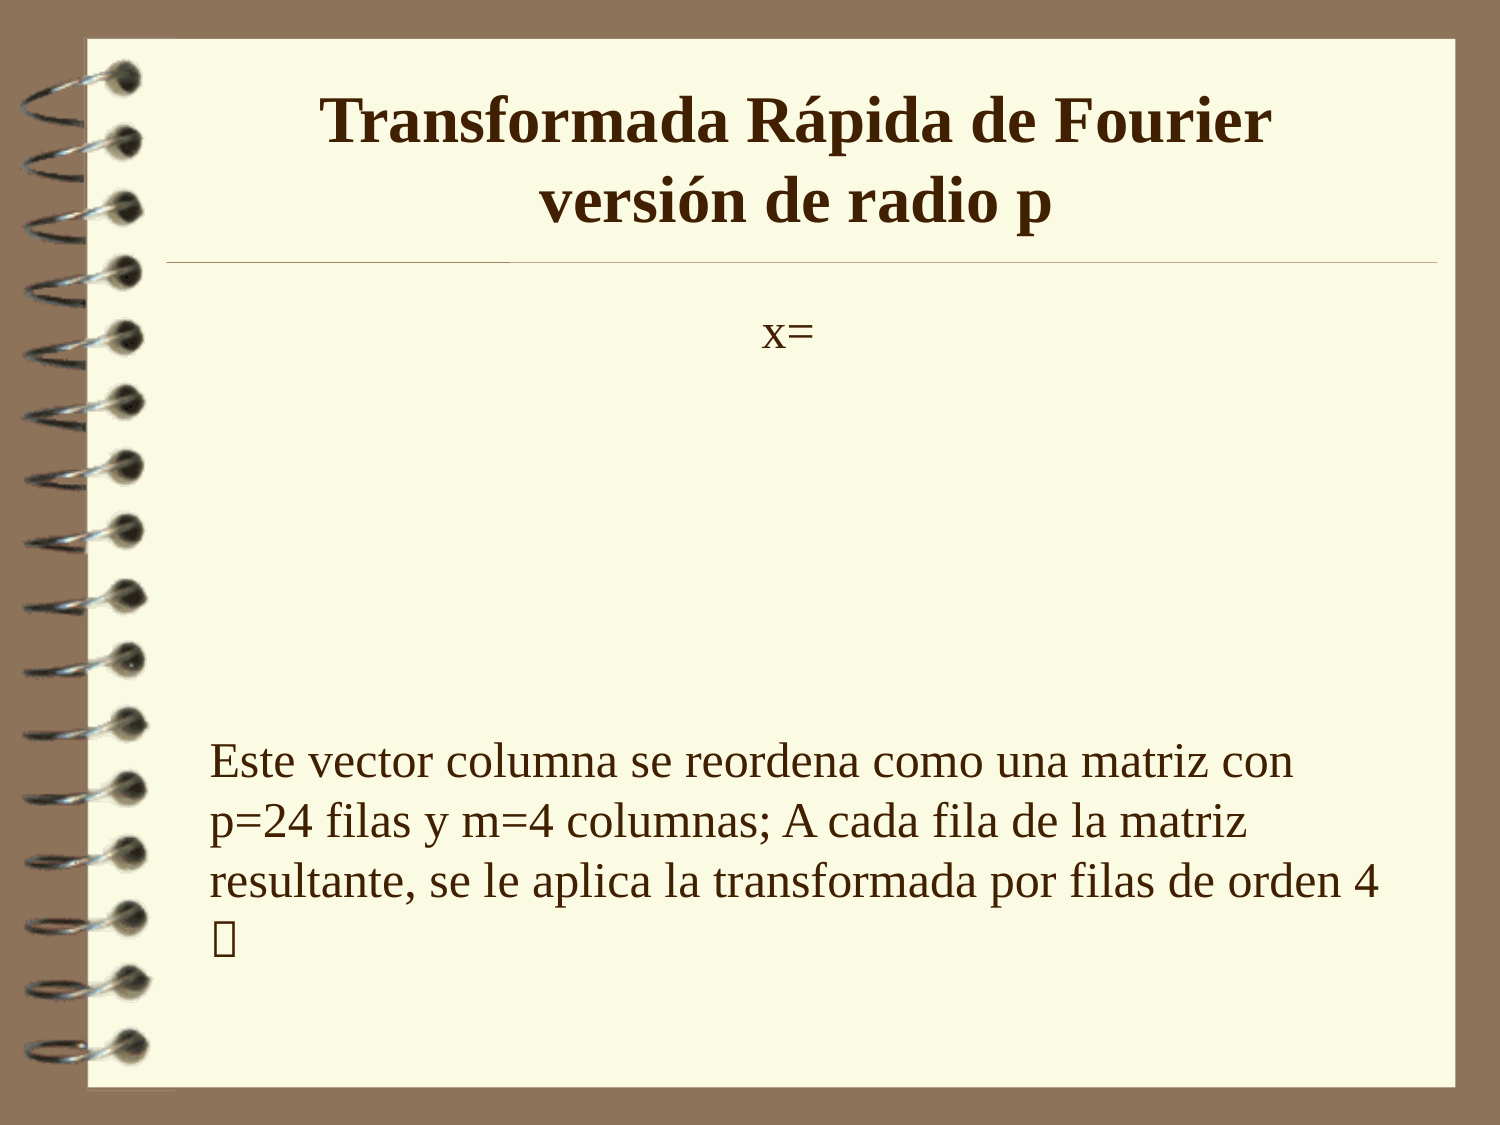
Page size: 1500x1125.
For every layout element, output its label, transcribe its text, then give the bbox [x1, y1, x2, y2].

picture [0, 0, 175, 1125]
title Transformada Rápida de Fourier versión de radio p [159, 101, 1435, 290]
